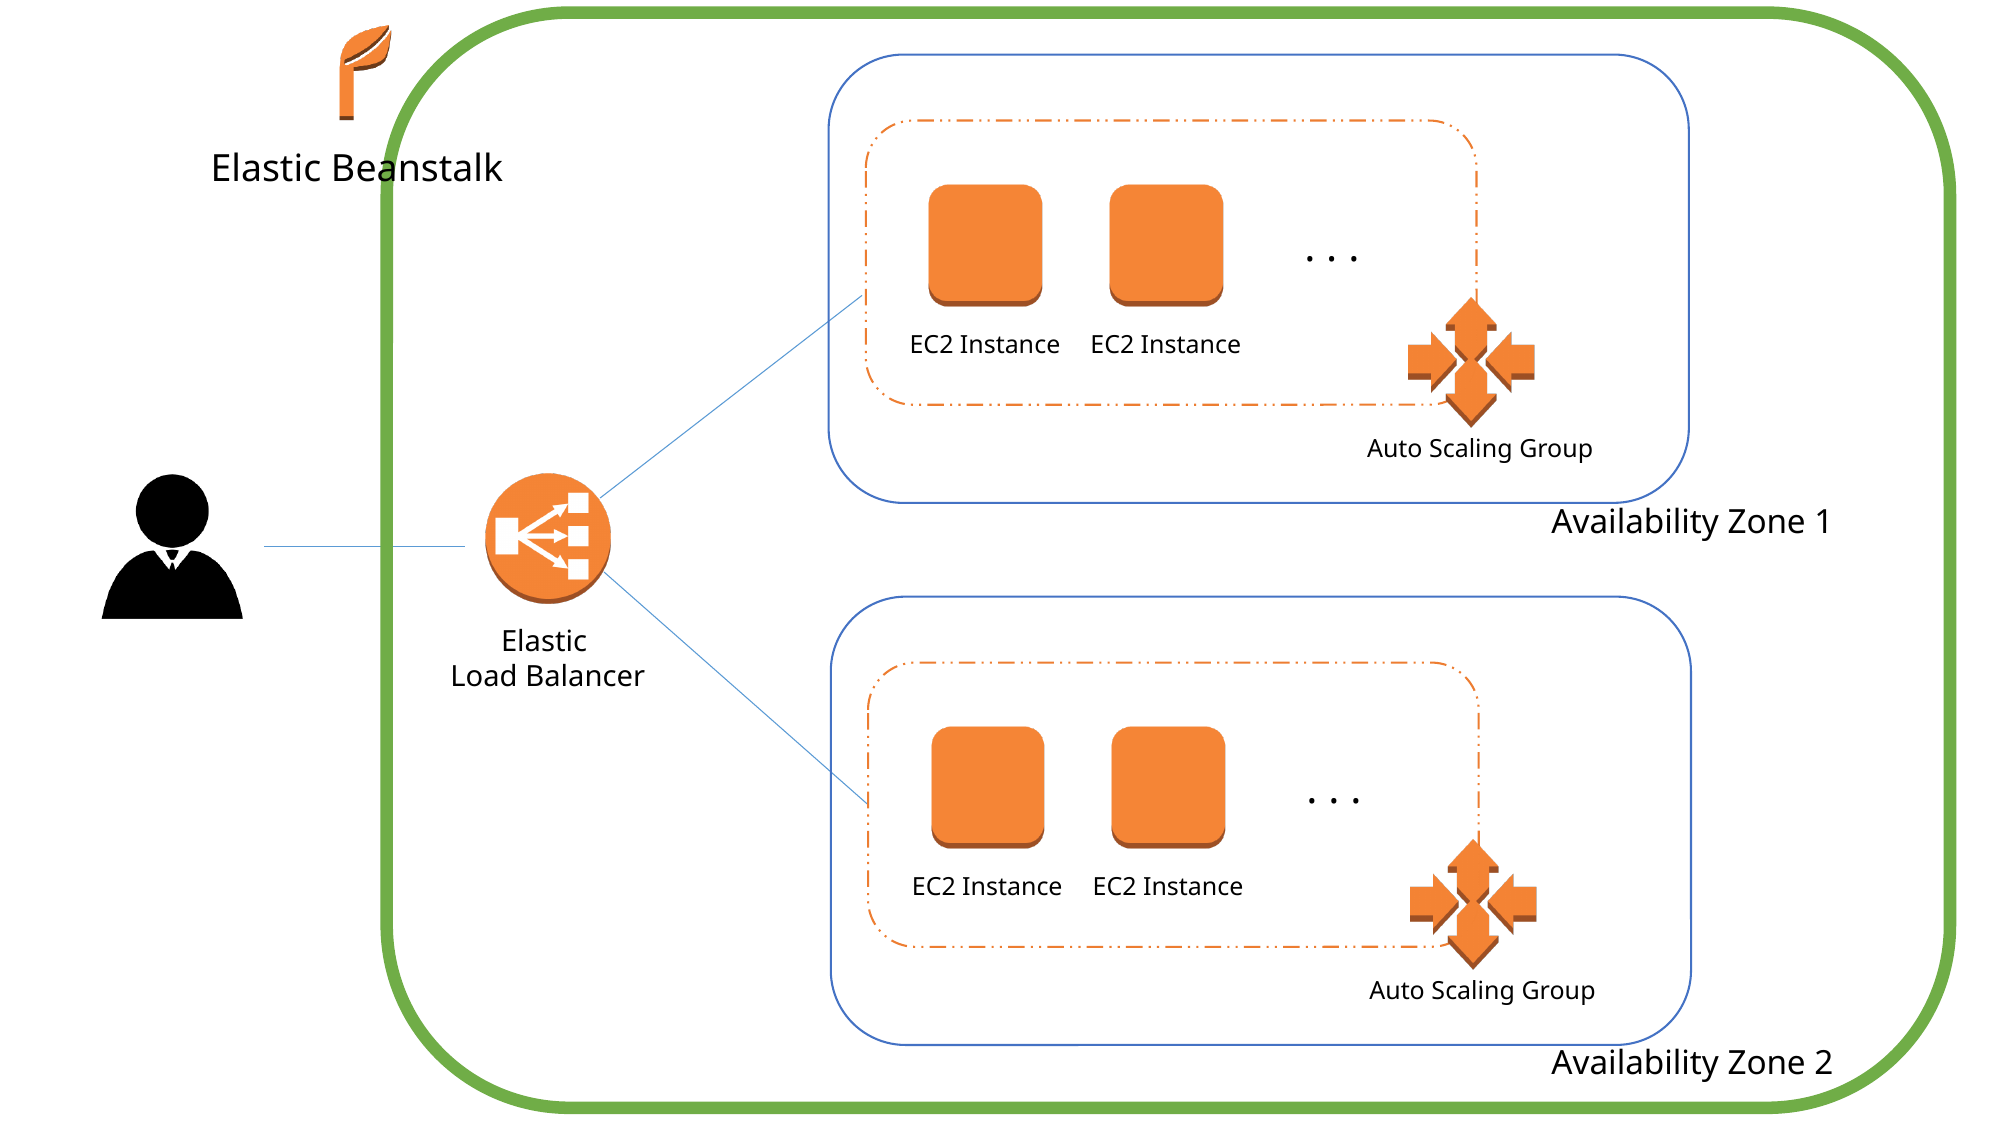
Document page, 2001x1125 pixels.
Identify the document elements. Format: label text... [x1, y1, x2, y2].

text_box [385, 11, 1952, 1109]
picture [100, 474, 244, 619]
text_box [828, 54, 1689, 503]
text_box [414, 473, 682, 701]
text_box Elastic Beanstalk [195, 137, 518, 197]
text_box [604, 571, 869, 805]
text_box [600, 295, 828, 499]
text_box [830, 596, 1692, 1045]
picture [338, 24, 392, 121]
